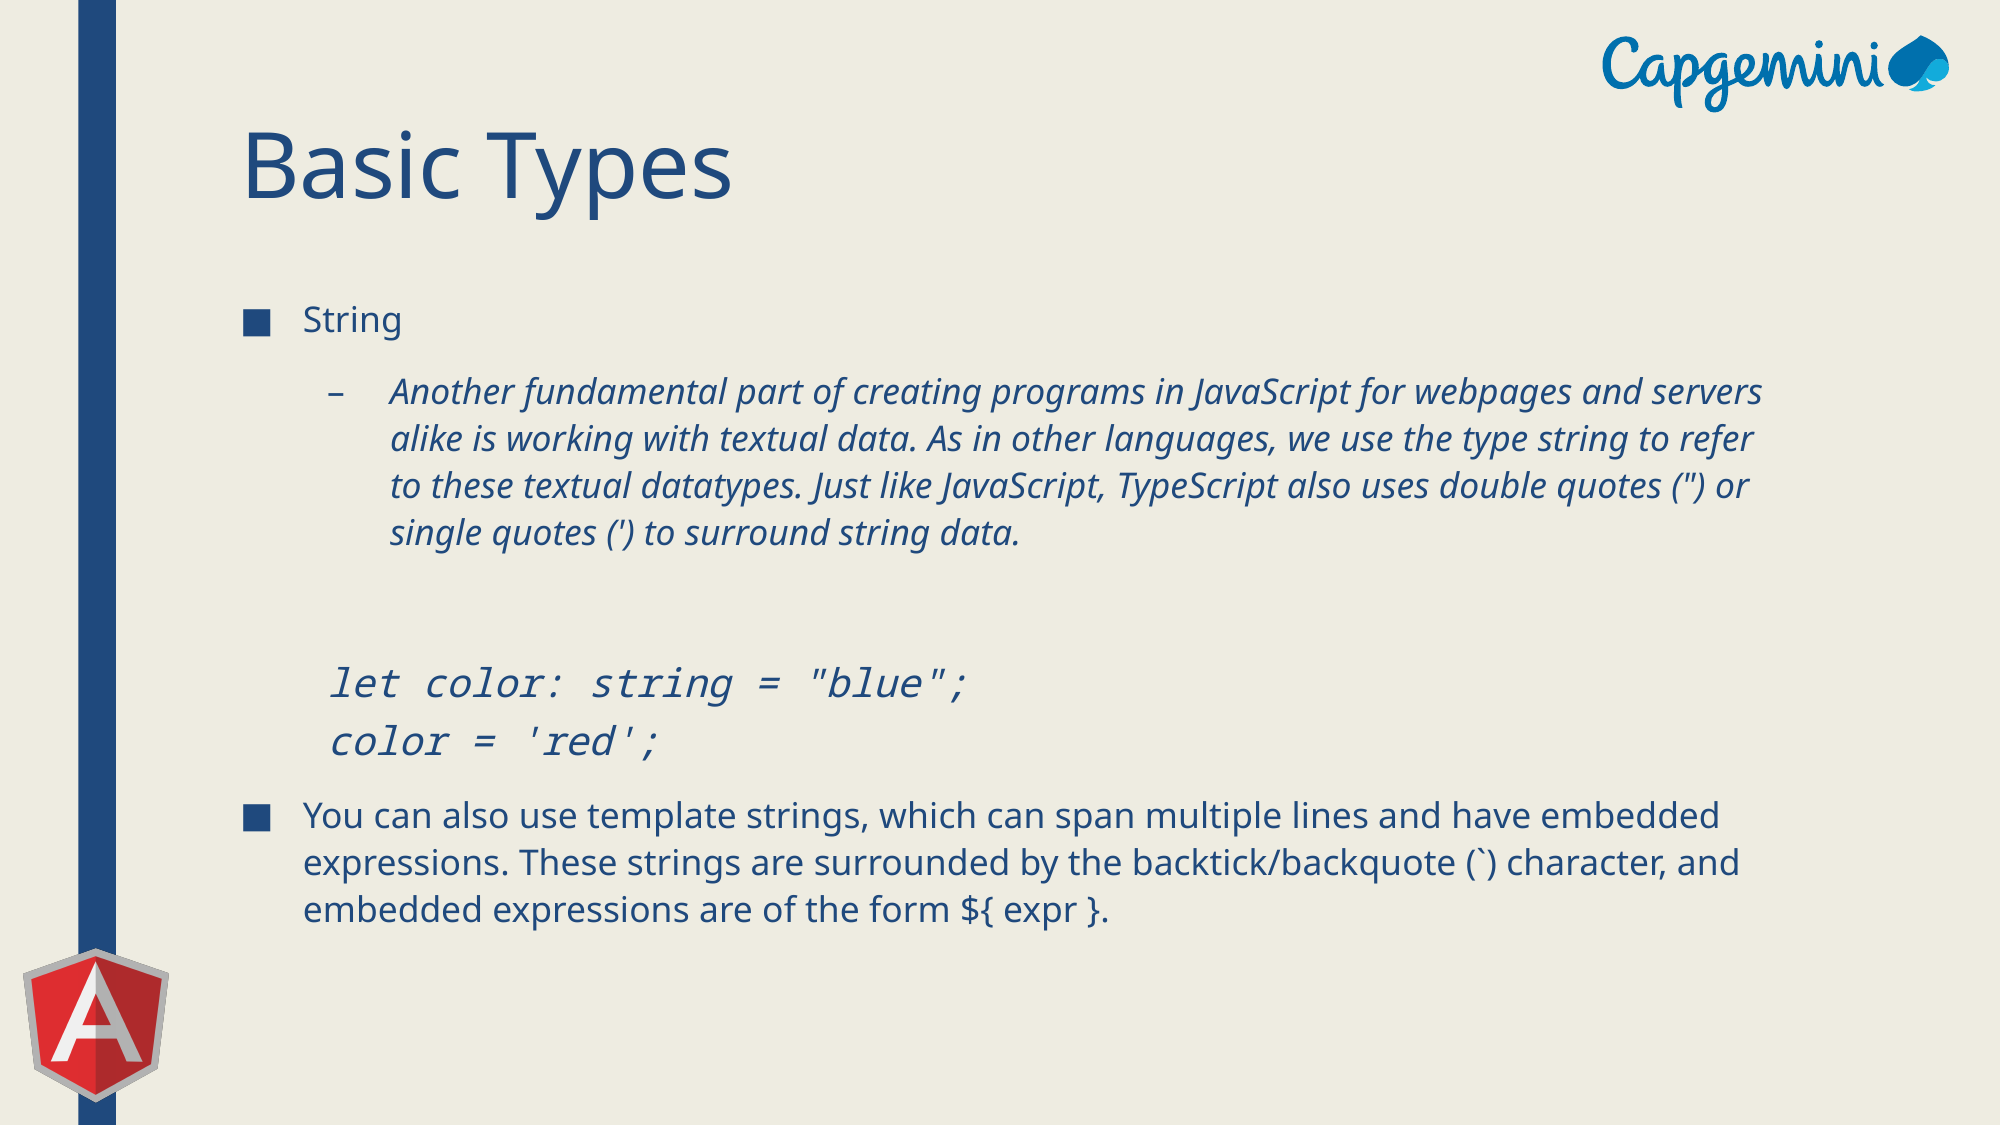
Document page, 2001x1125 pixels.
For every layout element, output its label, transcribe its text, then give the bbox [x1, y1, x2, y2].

picture [23, 948, 169, 1103]
list String Another fundamental part of creating programs in JavaScript for webpages and servers alike is working with textual data. As in other languages, we use the type string to refer to these textual datatypes. Just like JavaScript, TypeScript also uses double quotes (") or single quotes (') to surround string data. let color: string = "blue"; color = 'red'; You can also use template strings, which can span multiple lines and have embedded expressions. These strings are surrounded by the backtick/backquote (`) character, and embedded expressions are of the form ${ expr }. [225, 285, 1800, 1082]
title Basic Types [225, 112, 1800, 251]
